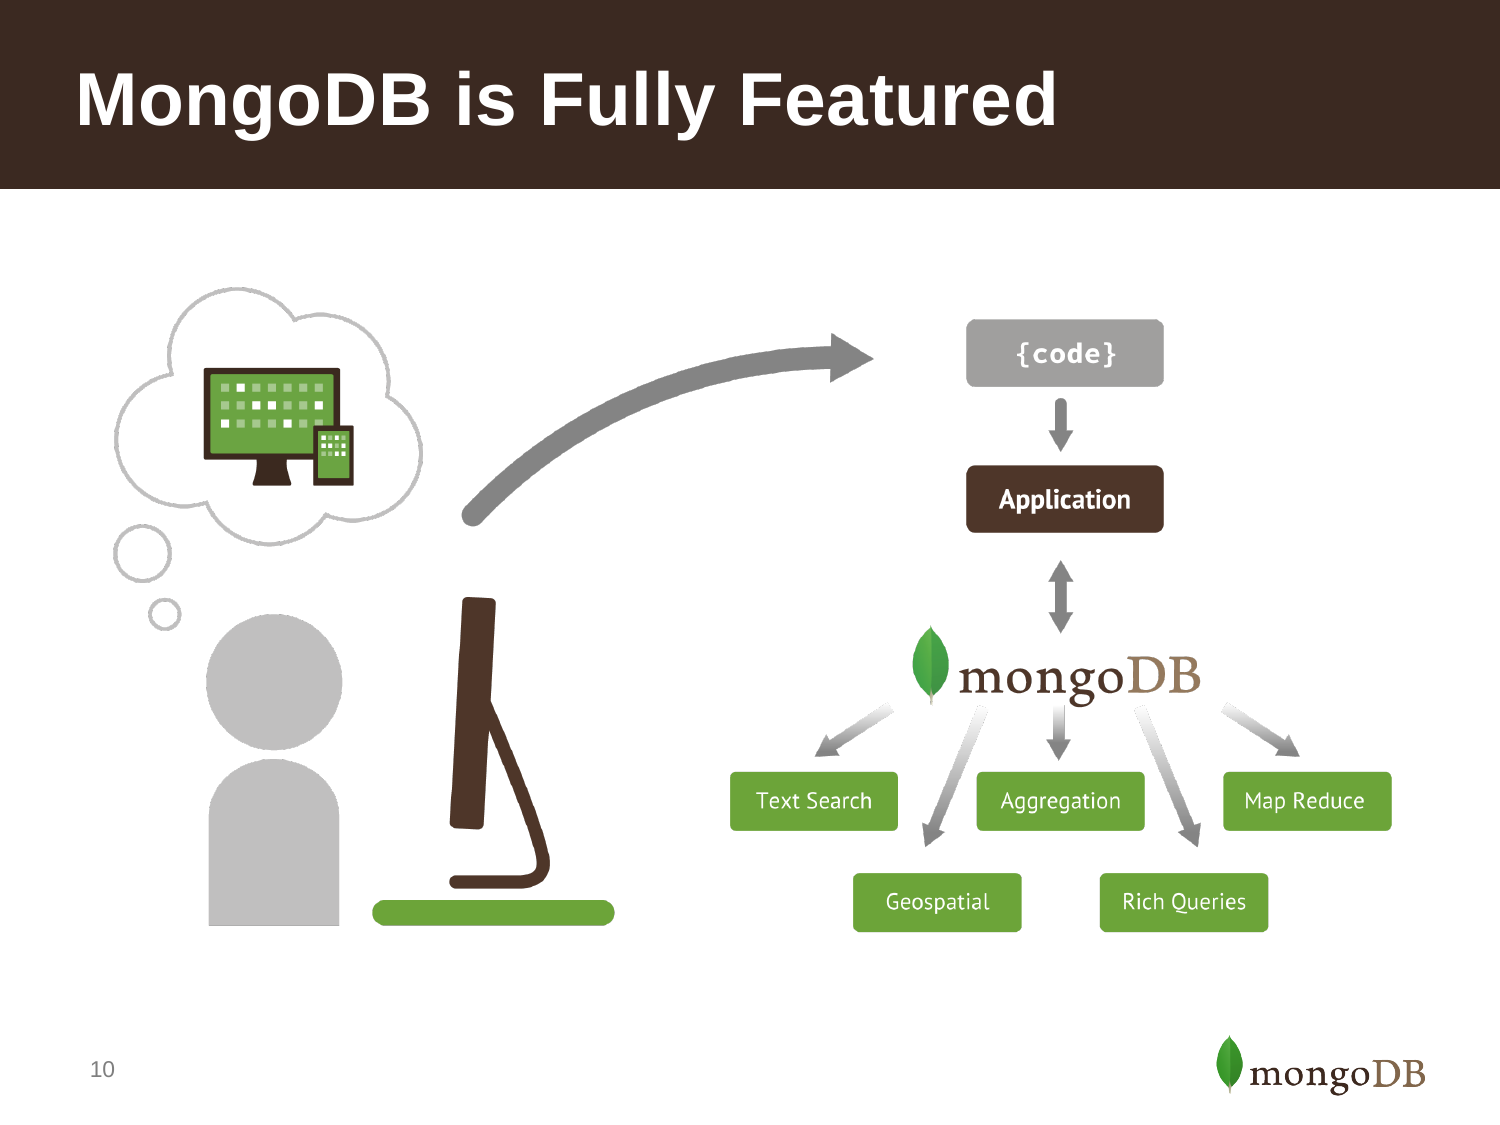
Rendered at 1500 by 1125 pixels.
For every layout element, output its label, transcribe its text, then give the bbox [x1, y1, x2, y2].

title MongoDB is Fully Featured [75, 1, 1425, 156]
picture [71, 156, 1474, 1125]
